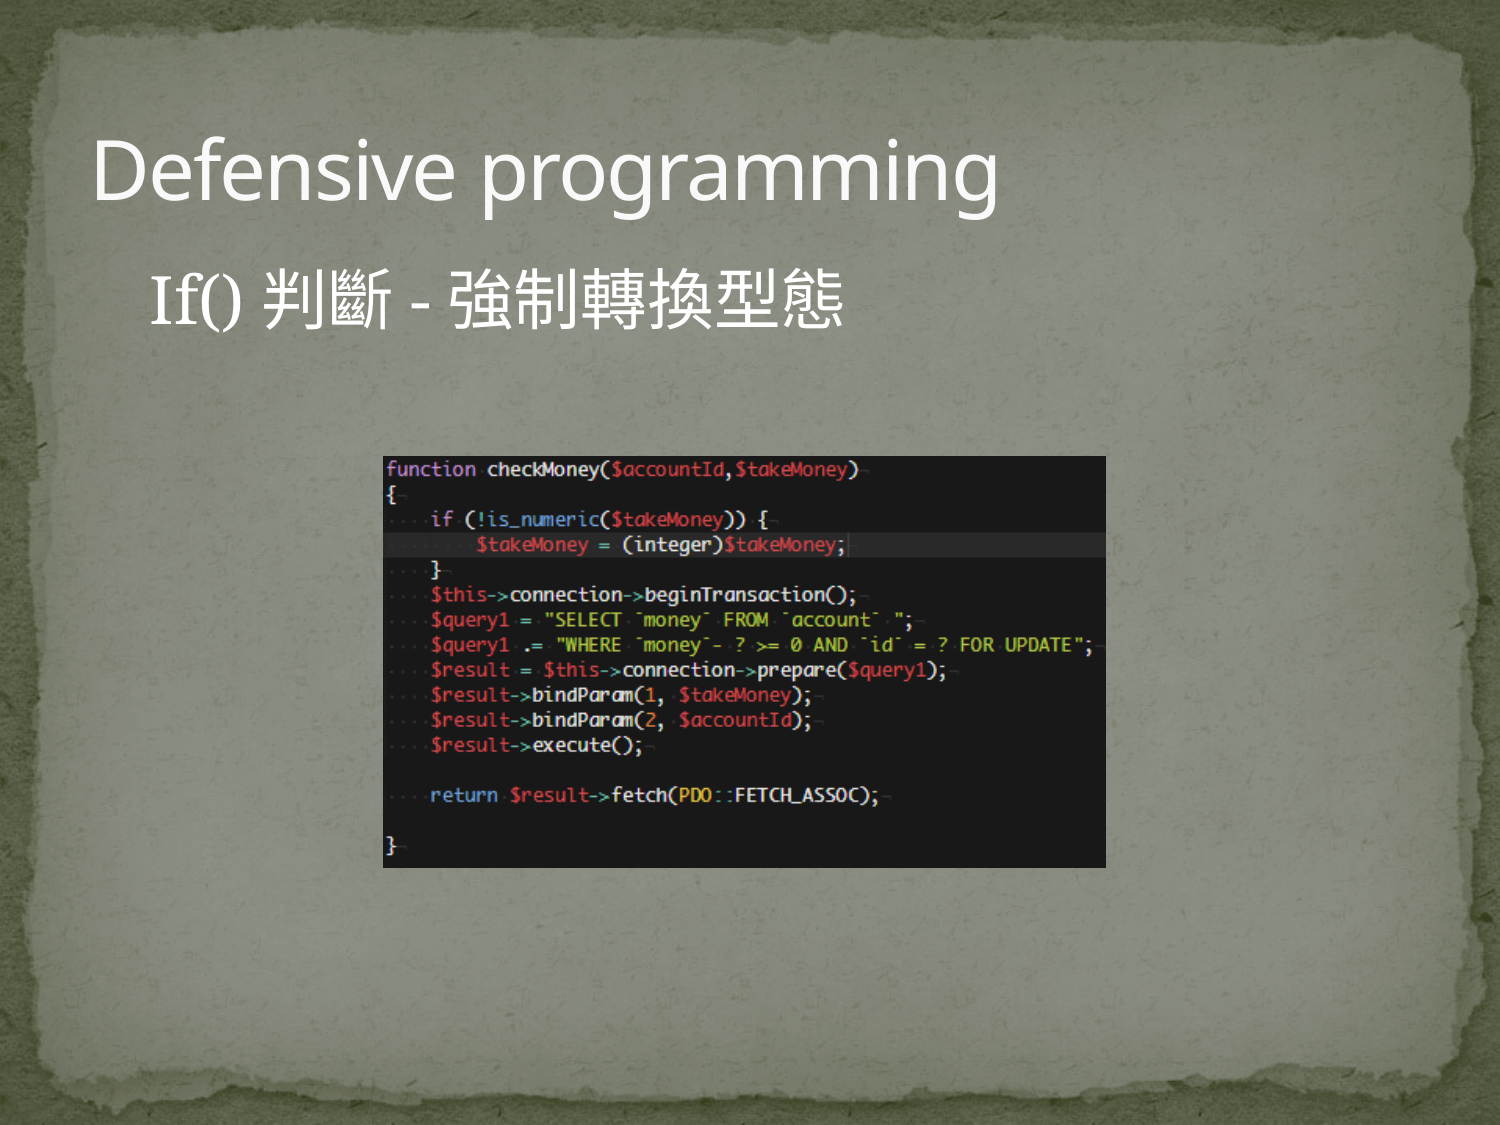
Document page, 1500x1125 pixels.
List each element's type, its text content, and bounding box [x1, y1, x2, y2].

picture [383, 456, 1106, 868]
title Defensive programming [74, 24, 1425, 225]
list If()判斷-強制轉換型態 [75, 249, 1425, 1000]
